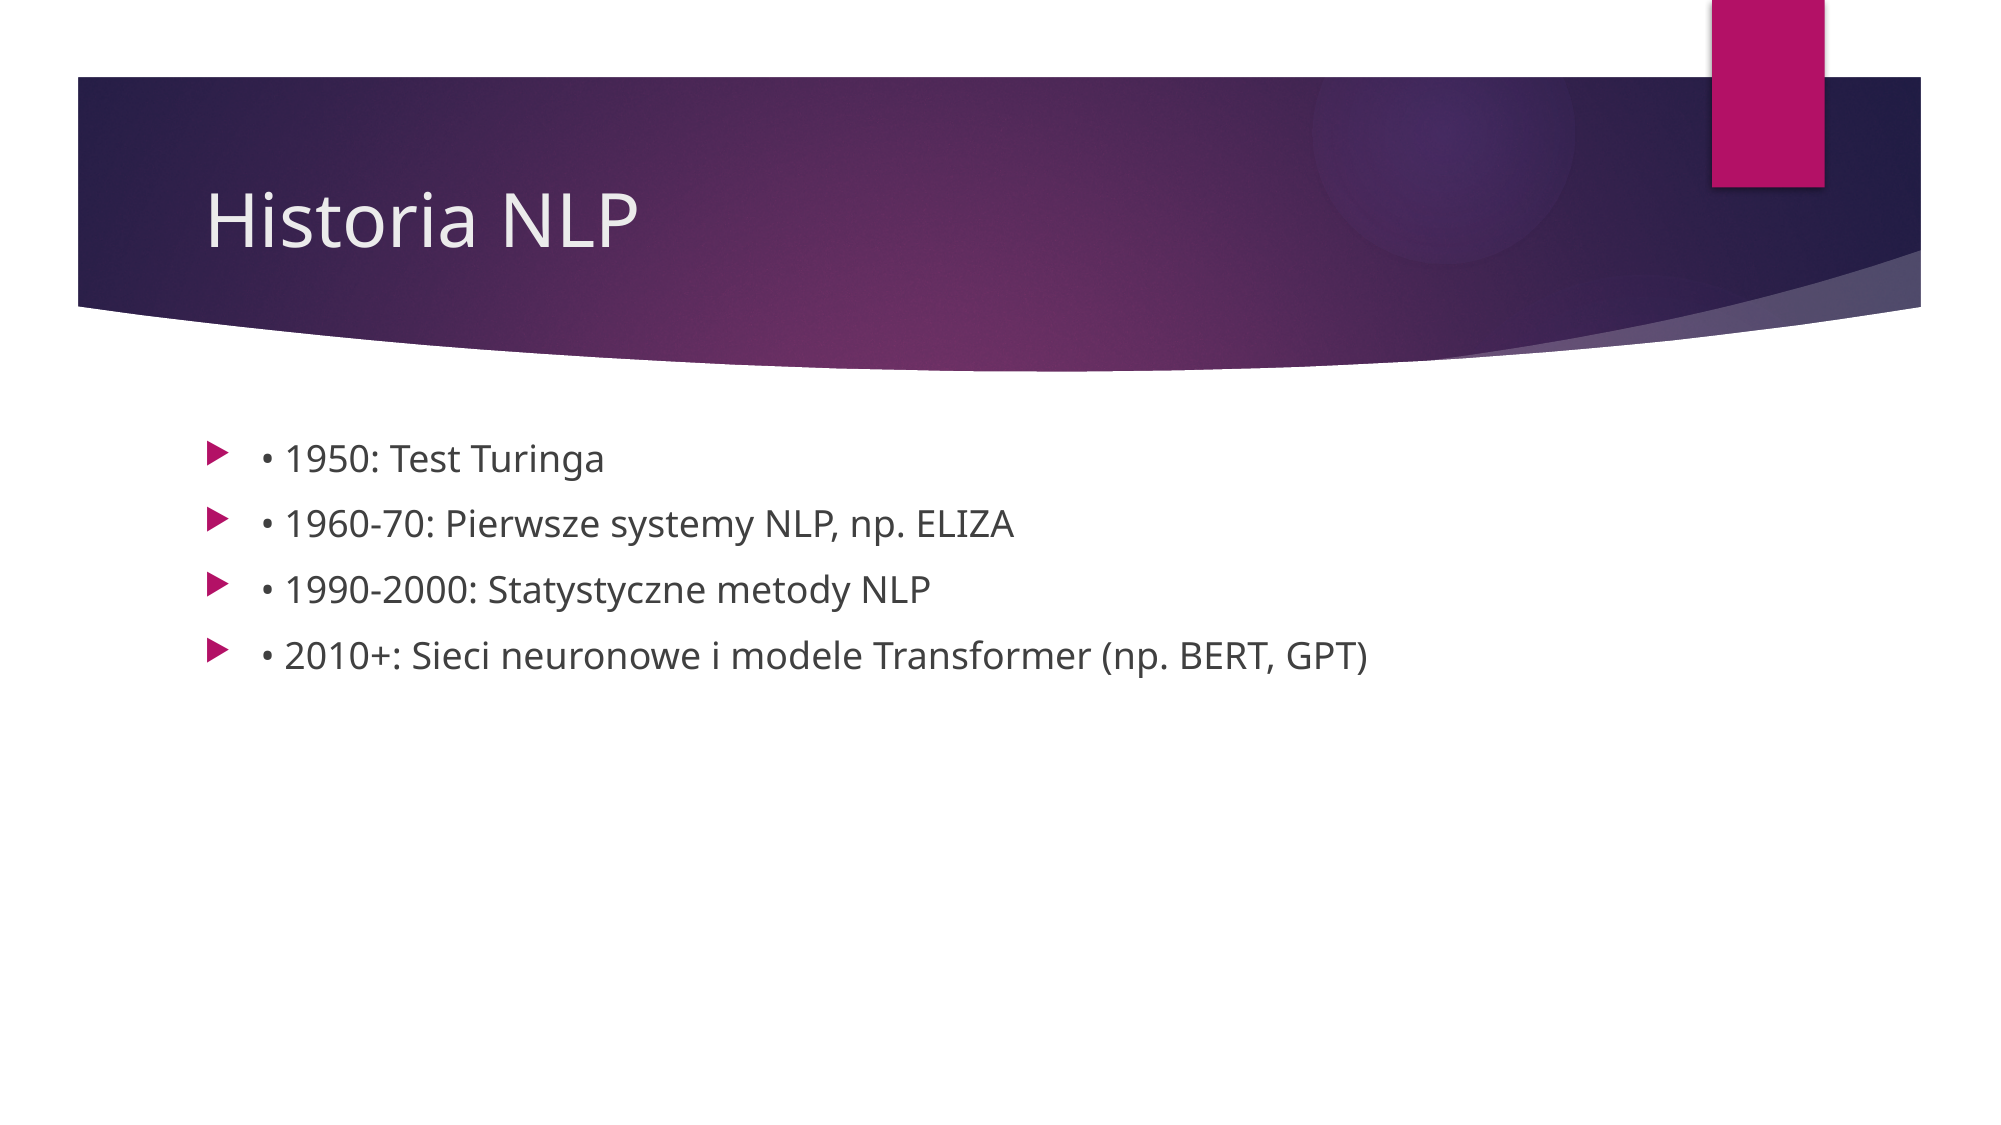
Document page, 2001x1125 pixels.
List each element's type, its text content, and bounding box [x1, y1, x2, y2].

list • 1950: Test Turinga • 1960-70: Pierwsze systemy NLP, np. ELIZA • 1990-2000: Statystyczne metody NLP • 2010+: Sieci neuronowe i modele Transformer (np. BERT, GPT) [189, 427, 1638, 988]
title Historia NLP [189, 159, 1627, 276]
